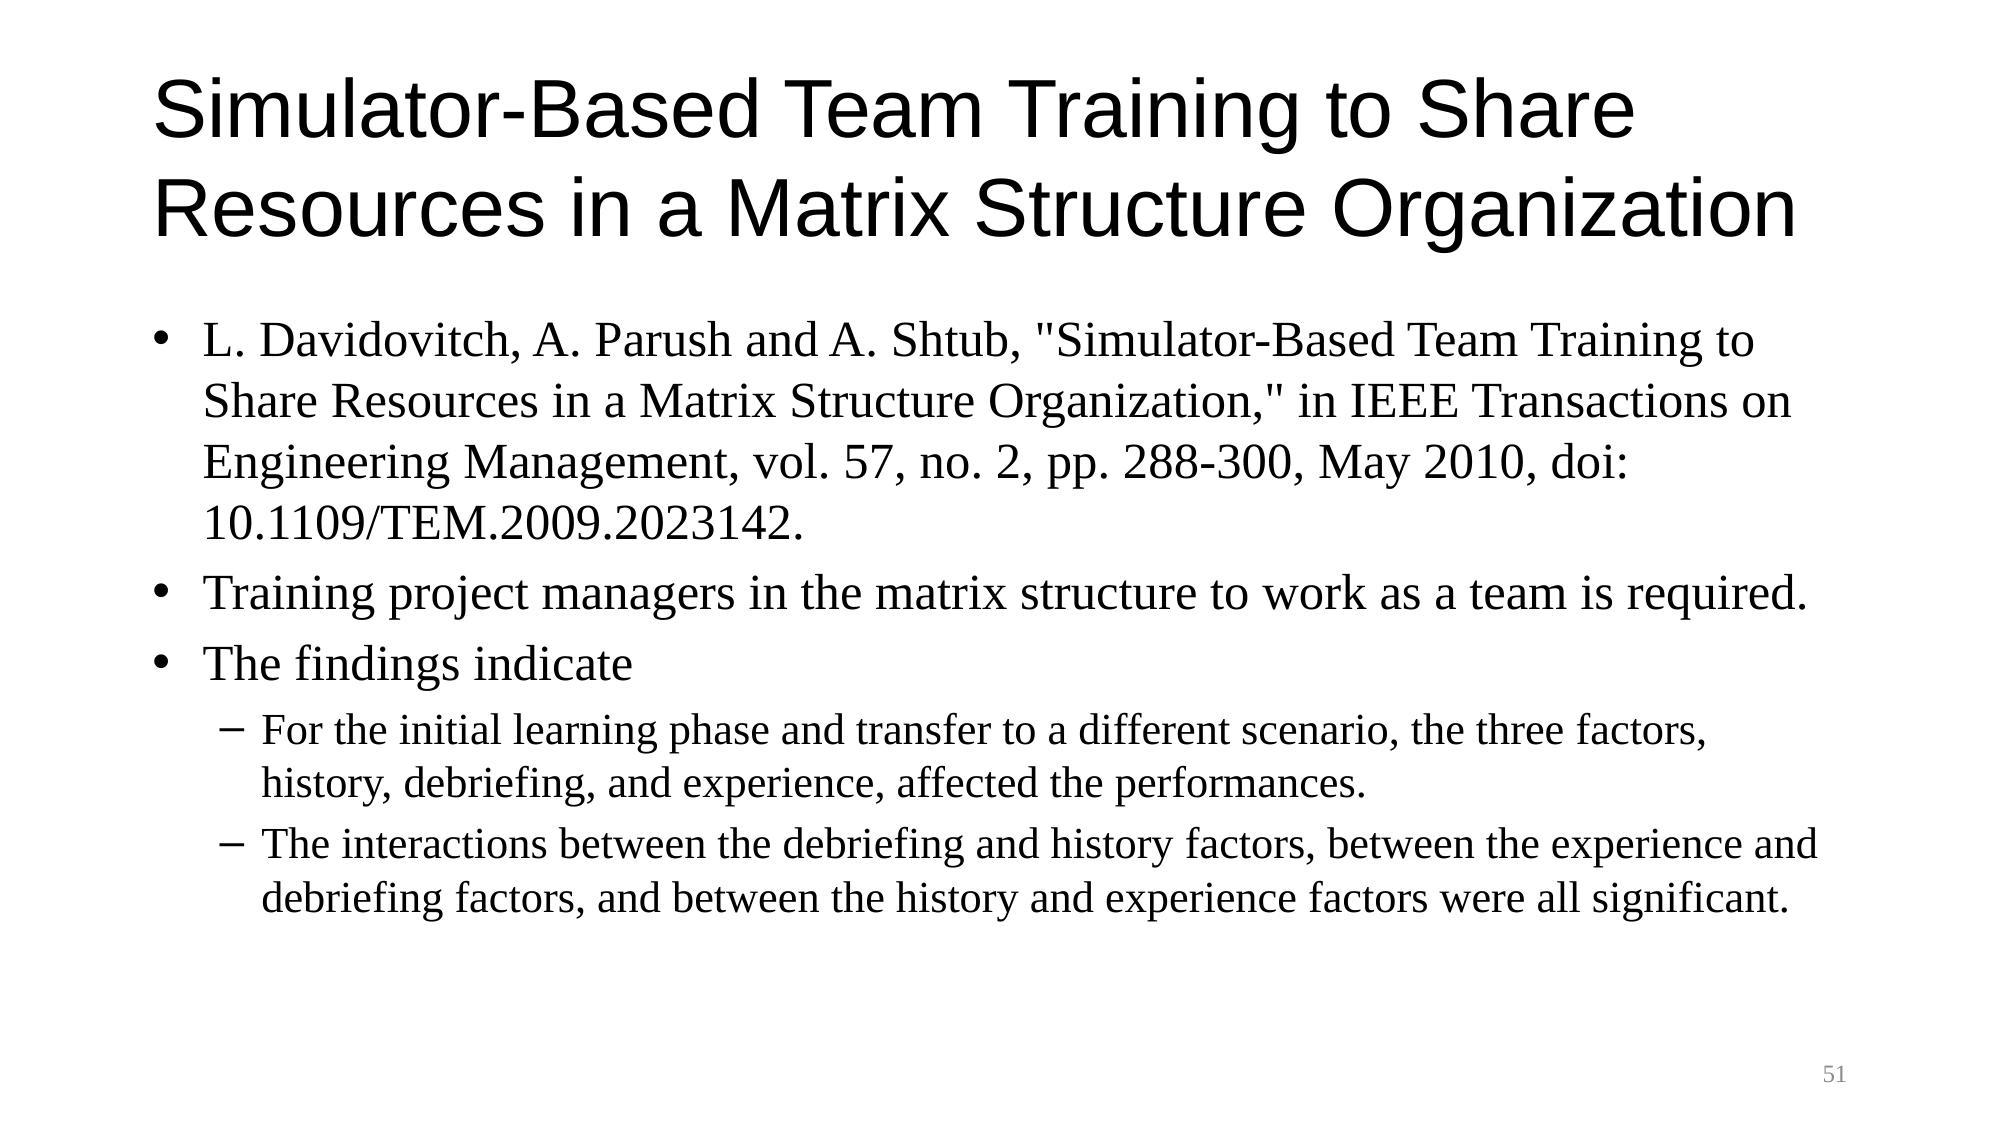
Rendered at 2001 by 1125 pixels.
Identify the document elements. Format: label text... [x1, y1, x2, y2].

list L. Davidovitch, A. Parush and A. Shtub, "Simulator-Based Team Training to Share Resources in a Matrix Structure Organization," in IEEE Transactions on Engineering Management, vol. 57, no. 2, pp. 288-300, May 2010, doi: 10.1109/TEM.2009.2023142. Training project managers in the matrix structure to work as a team is required. The findings indicate For the initial learning phase and transfer to a different scenario, the three factors, history, debriefing, and experience, affected the performances. The interactions between the debriefing and history factors, between the experience and debriefing factors, and between the history and experience factors were all significant. [137, 298, 1863, 1013]
slide_number 51 [1325, 1042, 1863, 1103]
title Simulator-Based Team Training to Share Resources in a Matrix Structure Organization [137, 45, 1863, 263]
